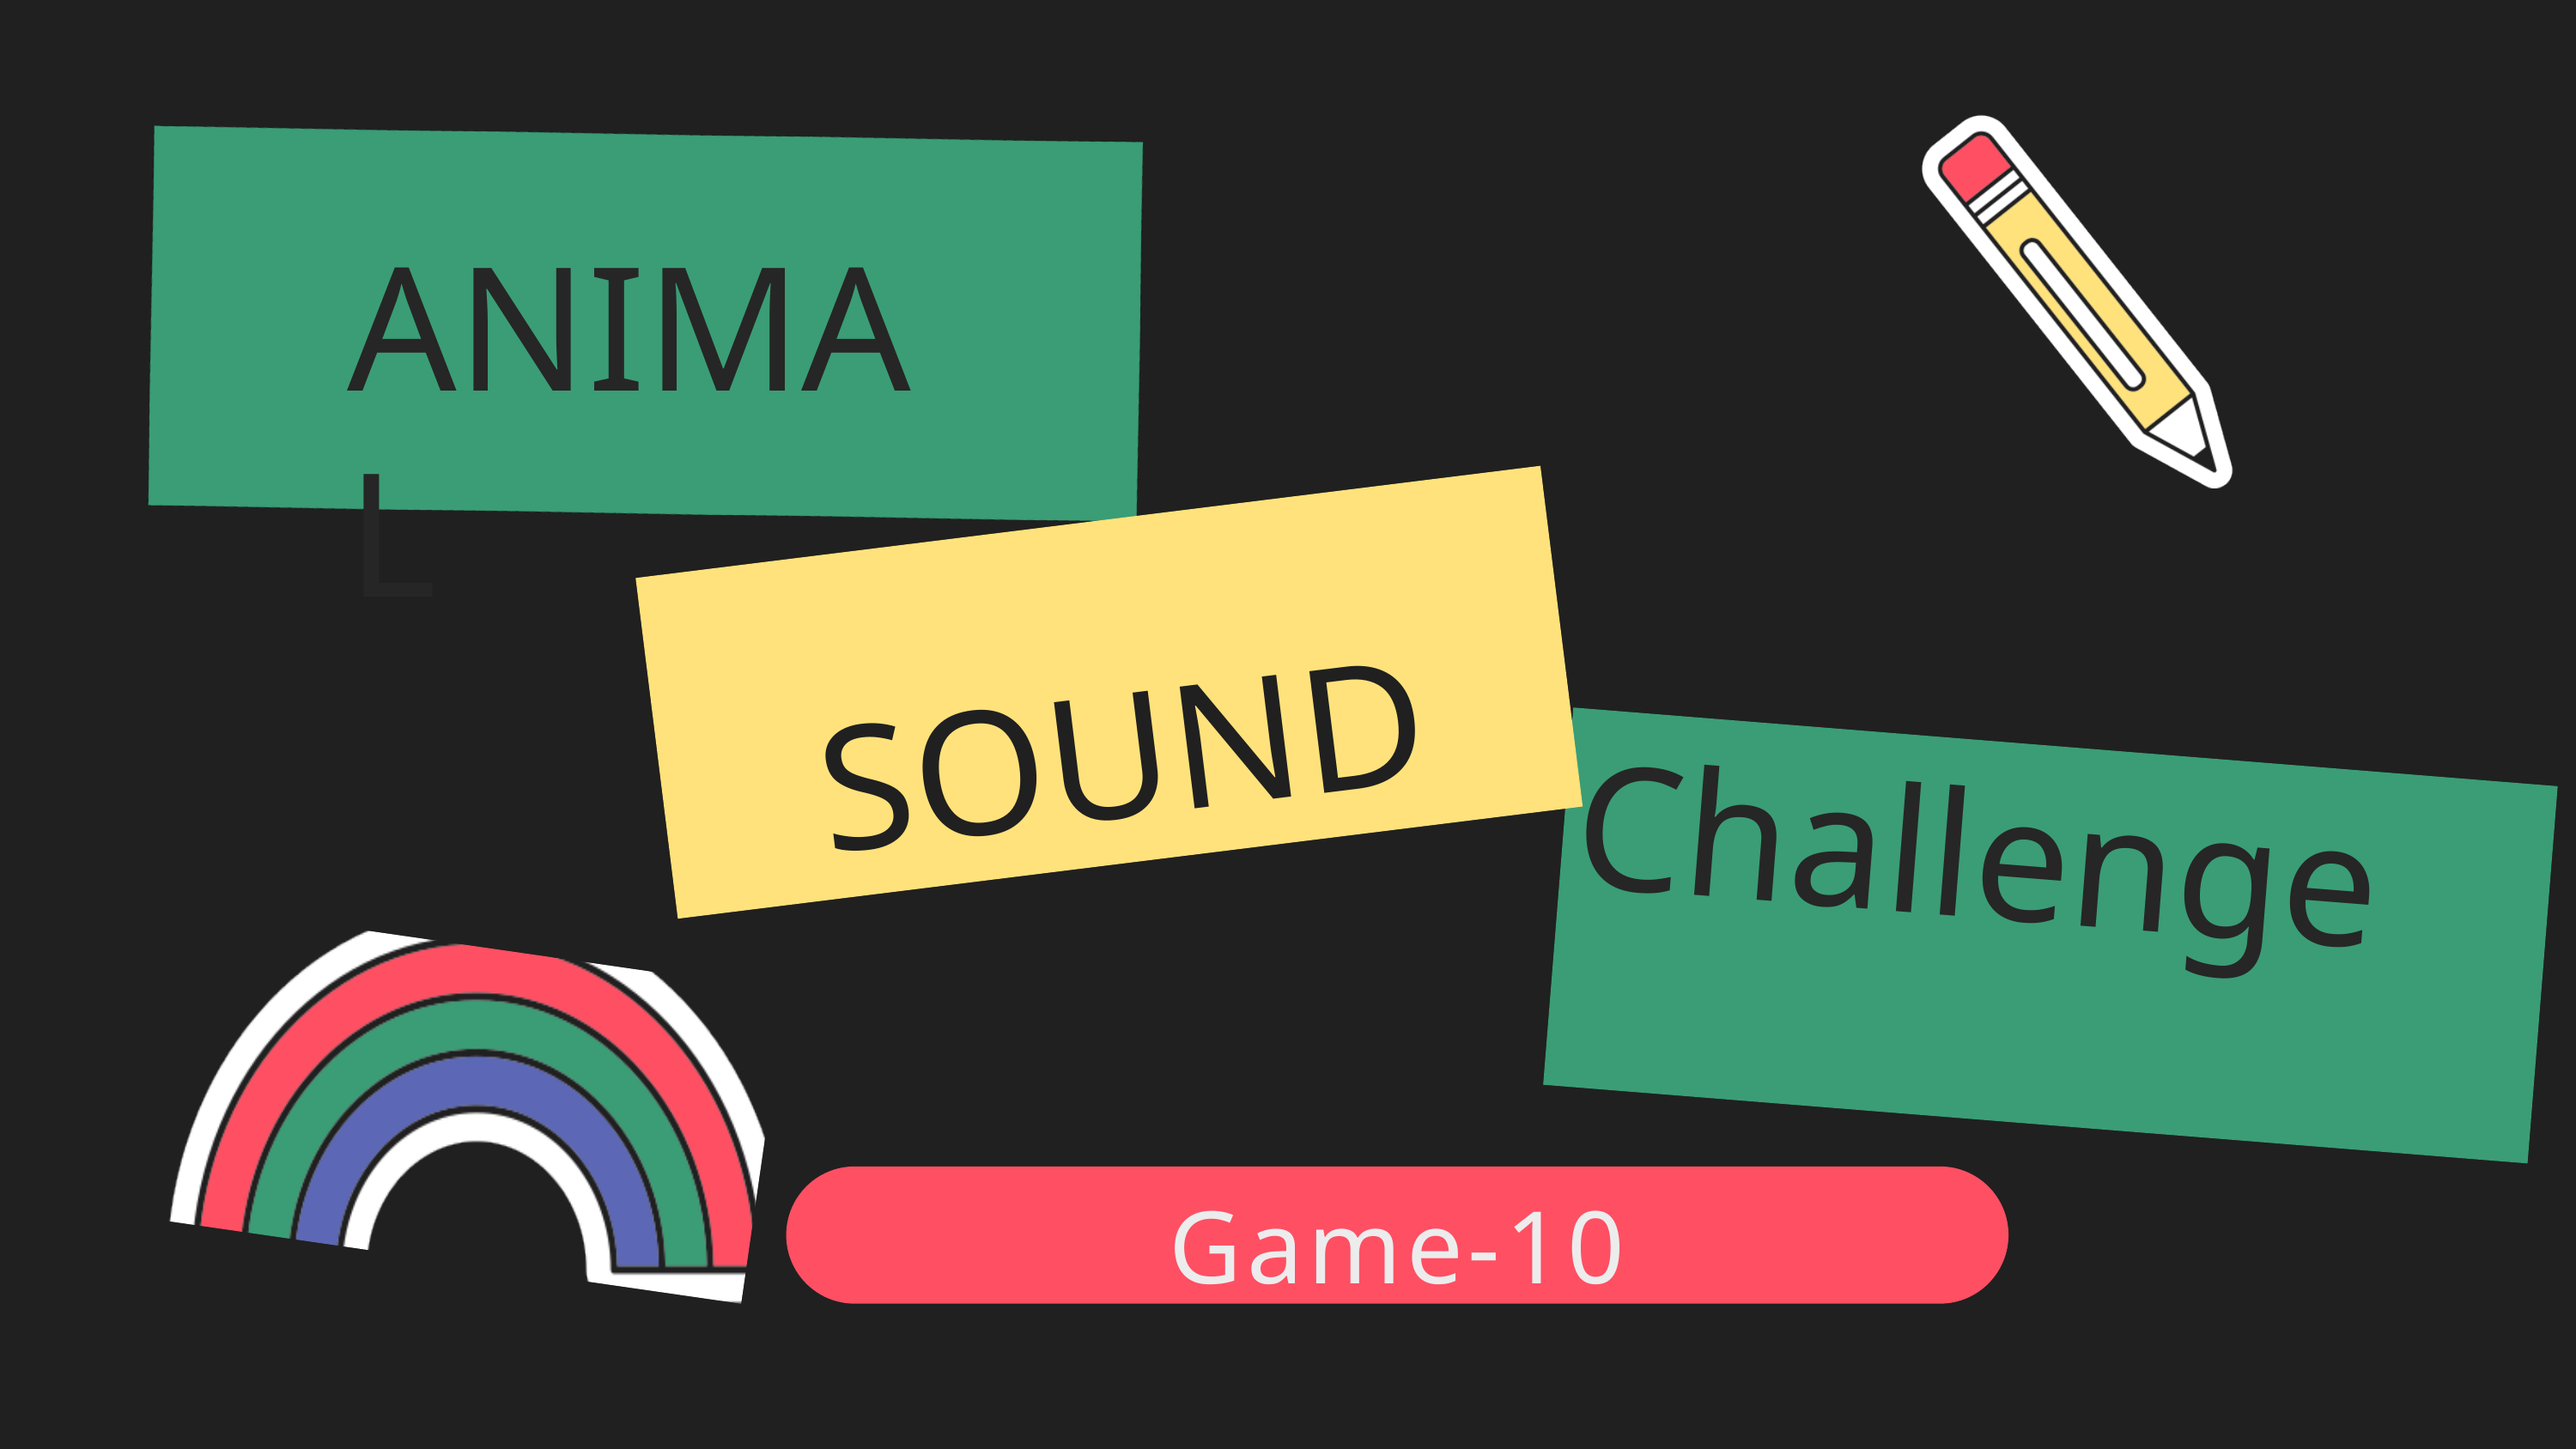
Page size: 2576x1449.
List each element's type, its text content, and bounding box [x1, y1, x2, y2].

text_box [1556, 746, 2545, 1151]
picture [125, 64, 1166, 584]
text_box ANIMAL [334, 559, 648, 638]
text_box [1918, 112, 2234, 488]
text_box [653, 502, 1565, 864]
text_box [167, 908, 787, 1304]
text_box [786, 1166, 2009, 1304]
